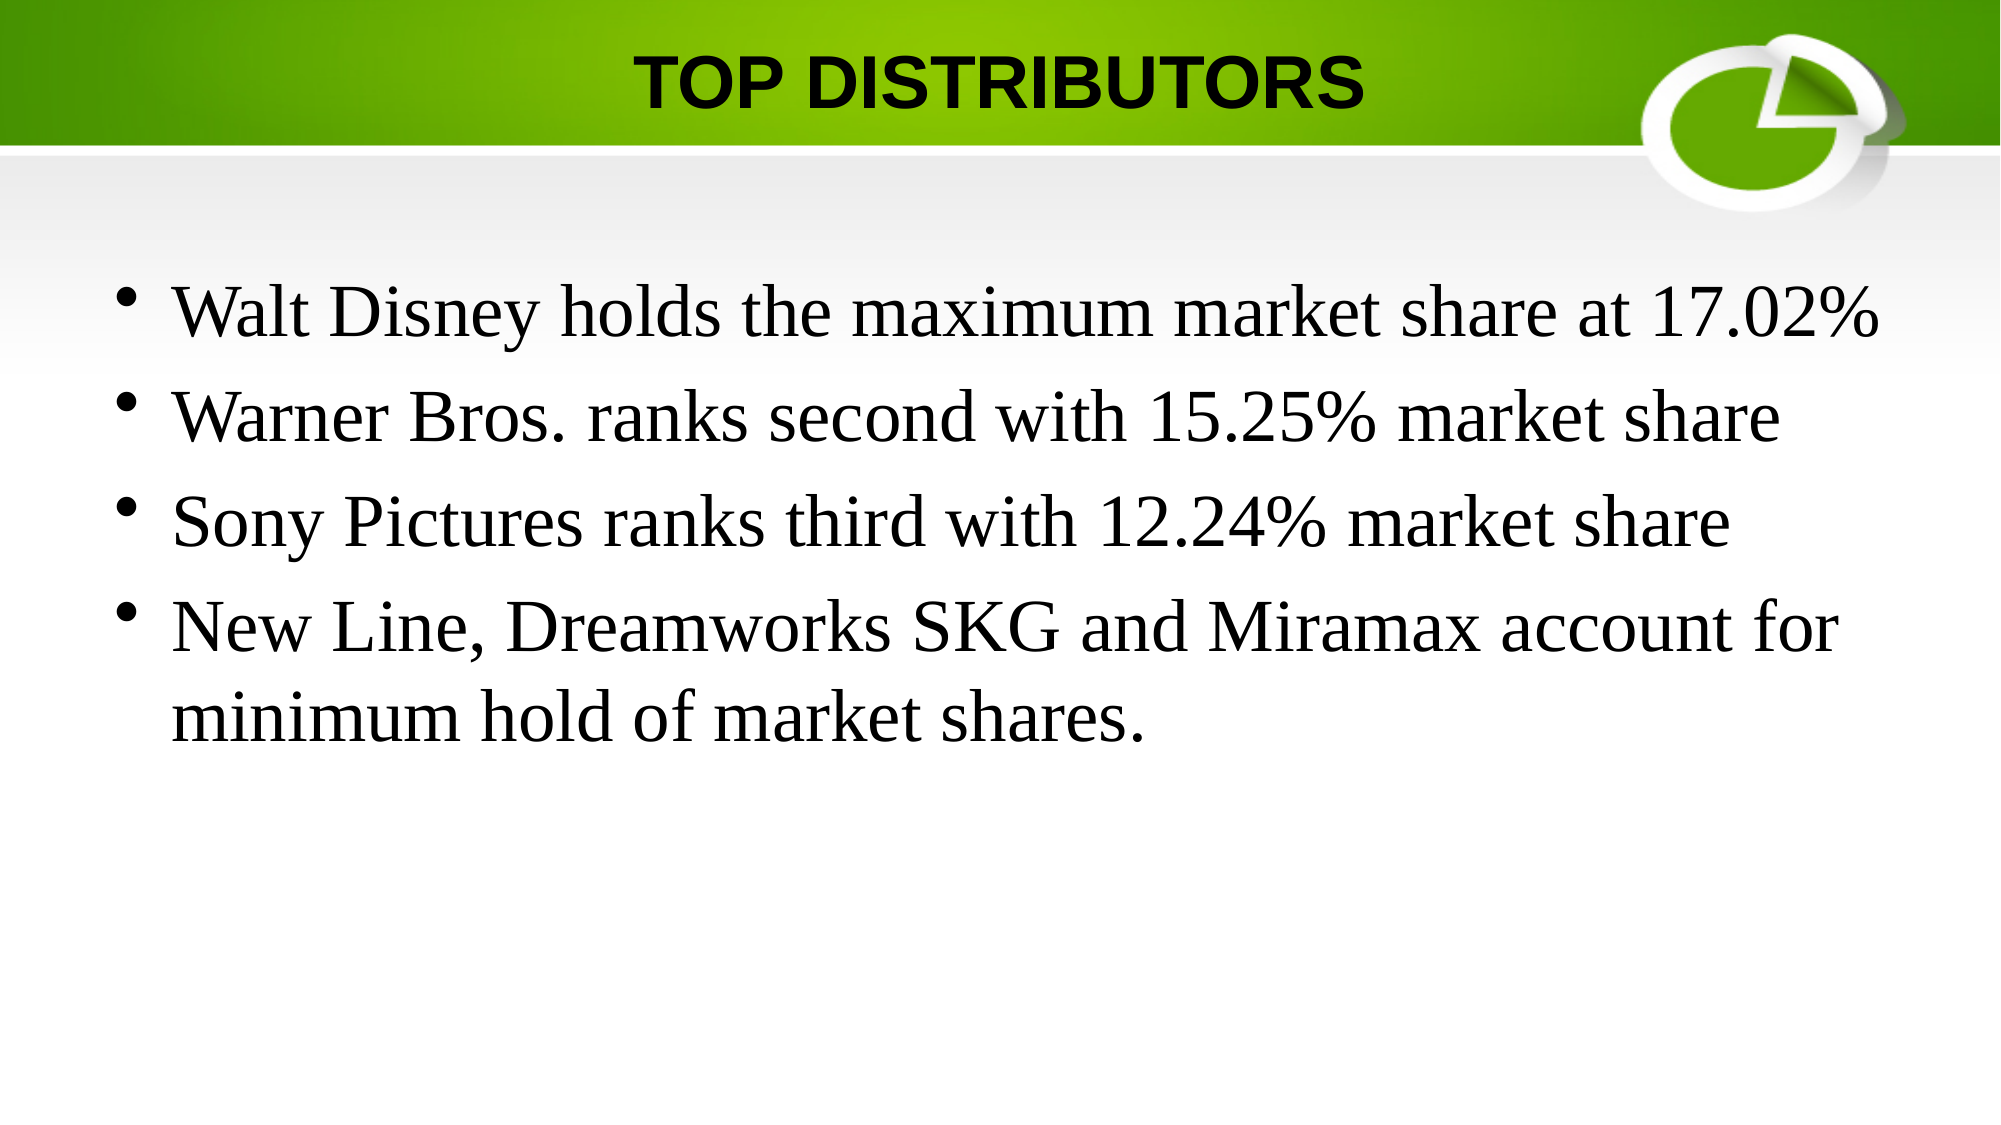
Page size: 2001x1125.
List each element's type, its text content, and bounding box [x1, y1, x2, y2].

picture [0, 0, 2001, 1125]
title TOP DISTRIBUTORS [99, 30, 1901, 127]
list Walt Disney holds the maximum market share at 17.02% Warner Bros. ranks second with 15.25% market share Sony Pictures ranks third with 12.24% market share New Line, Dreamworks SKG and Miramax account for minimum hold of market shares. [99, 253, 1901, 1006]
